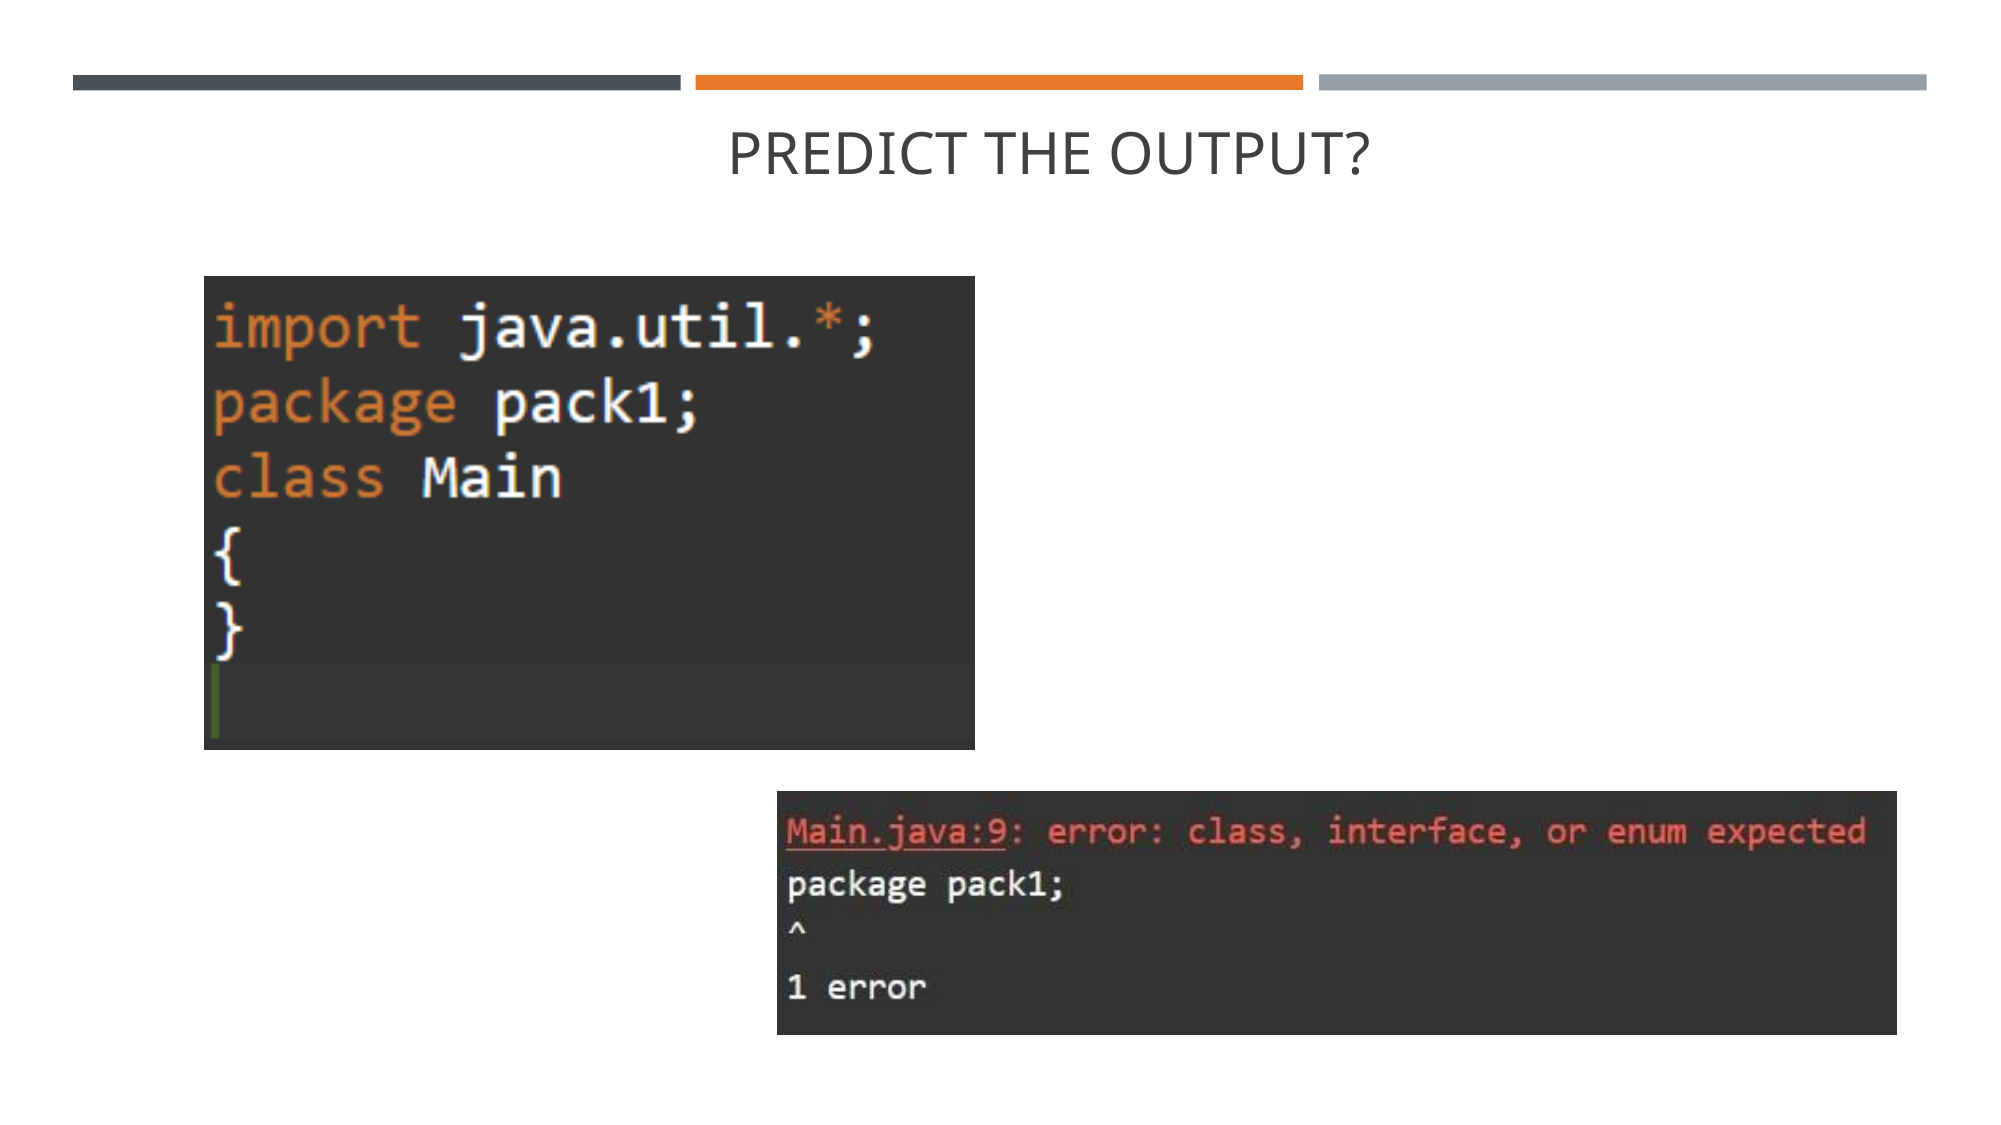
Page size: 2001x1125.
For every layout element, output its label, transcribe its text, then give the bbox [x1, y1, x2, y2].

picture [776, 791, 1897, 1035]
picture [204, 275, 976, 751]
title PREDICT THE OUTPUT? [272, 114, 1786, 305]
